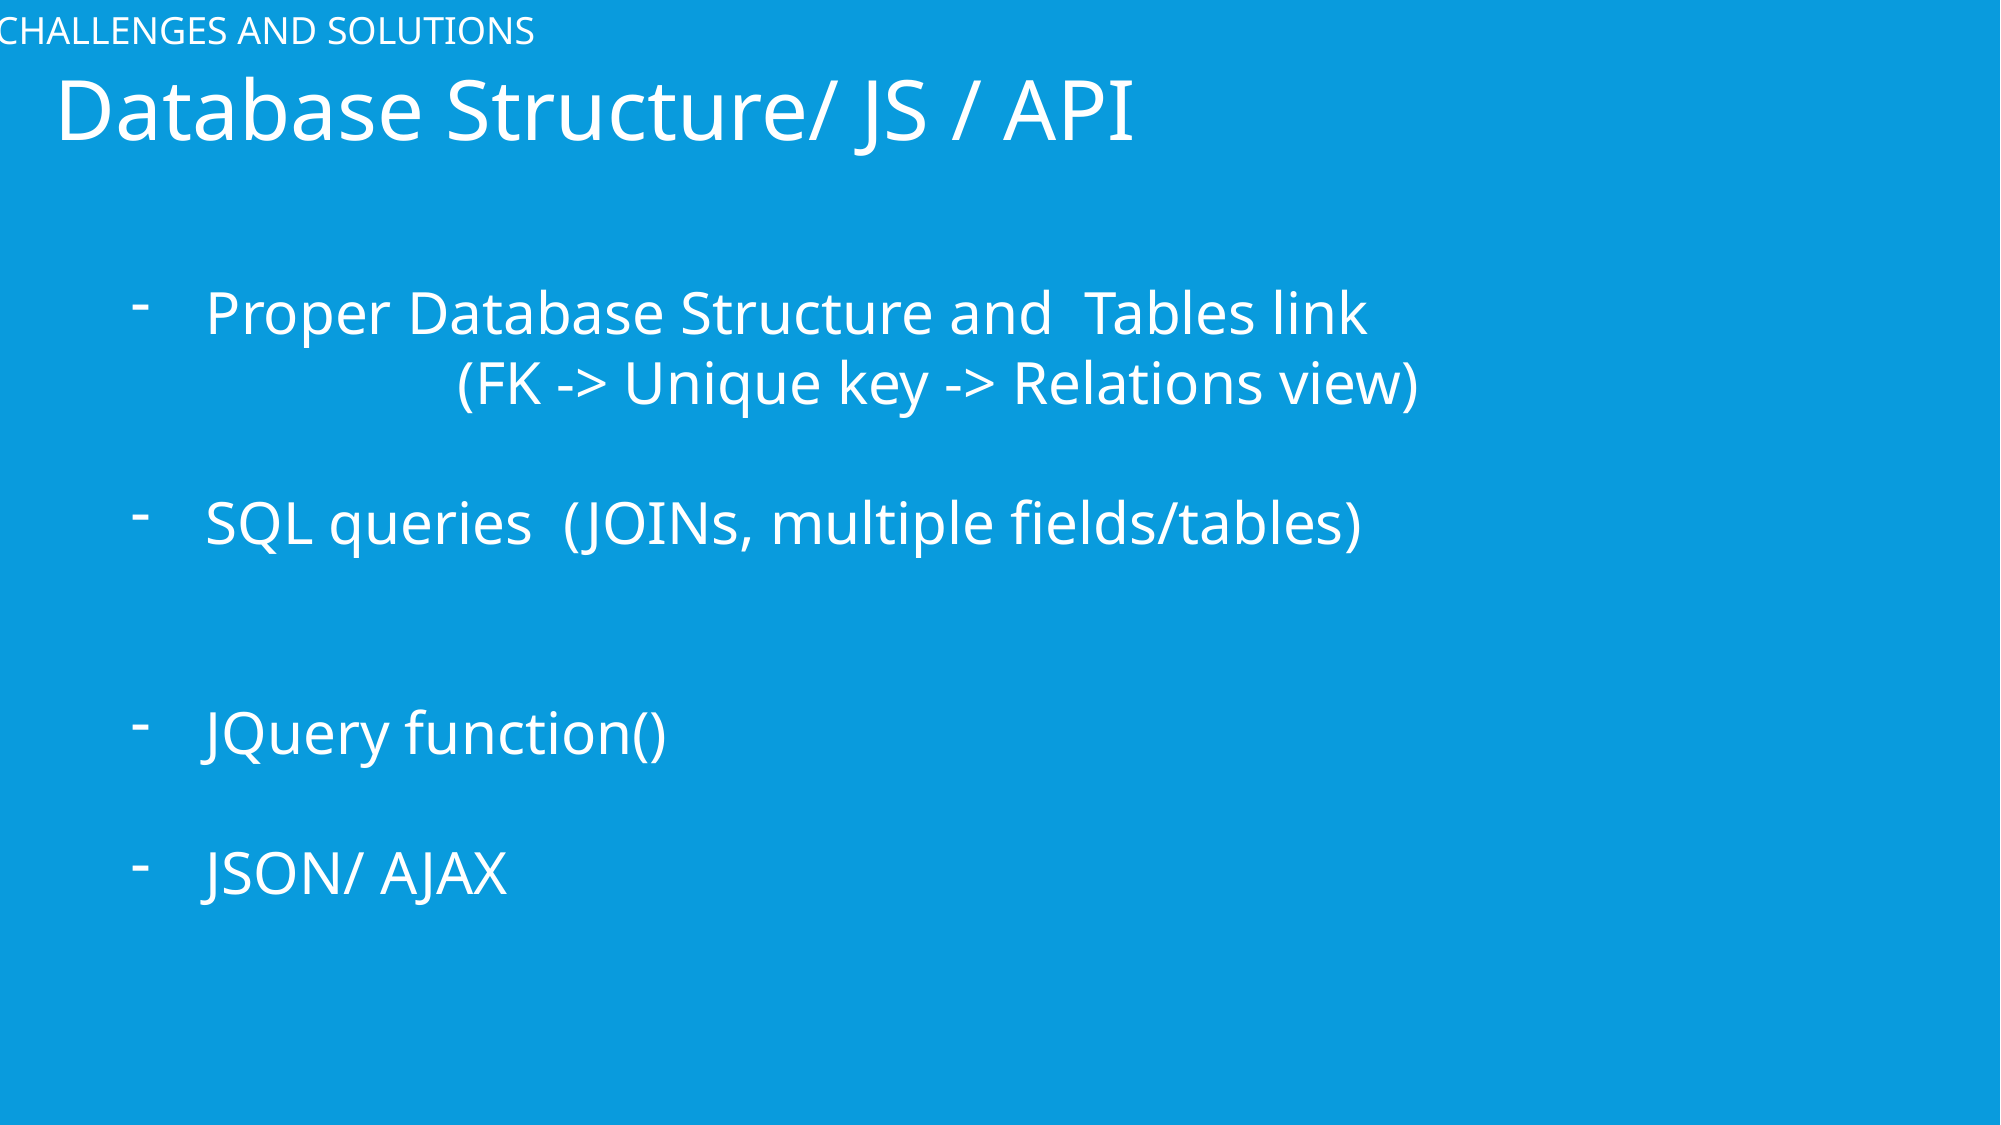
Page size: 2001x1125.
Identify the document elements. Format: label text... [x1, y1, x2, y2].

text_box Database Structure/ JS / API [40, 50, 1941, 165]
text_box Proper Database Structure and Tables link (FK -> Unique key -> Relations view) SQL queries (JOINs, multiple fields/tables) JQuery function() JSON/ AJAX [116, 268, 1761, 984]
text_box CHALLENGES AND SOLUTIONS [0, 0, 593, 60]
